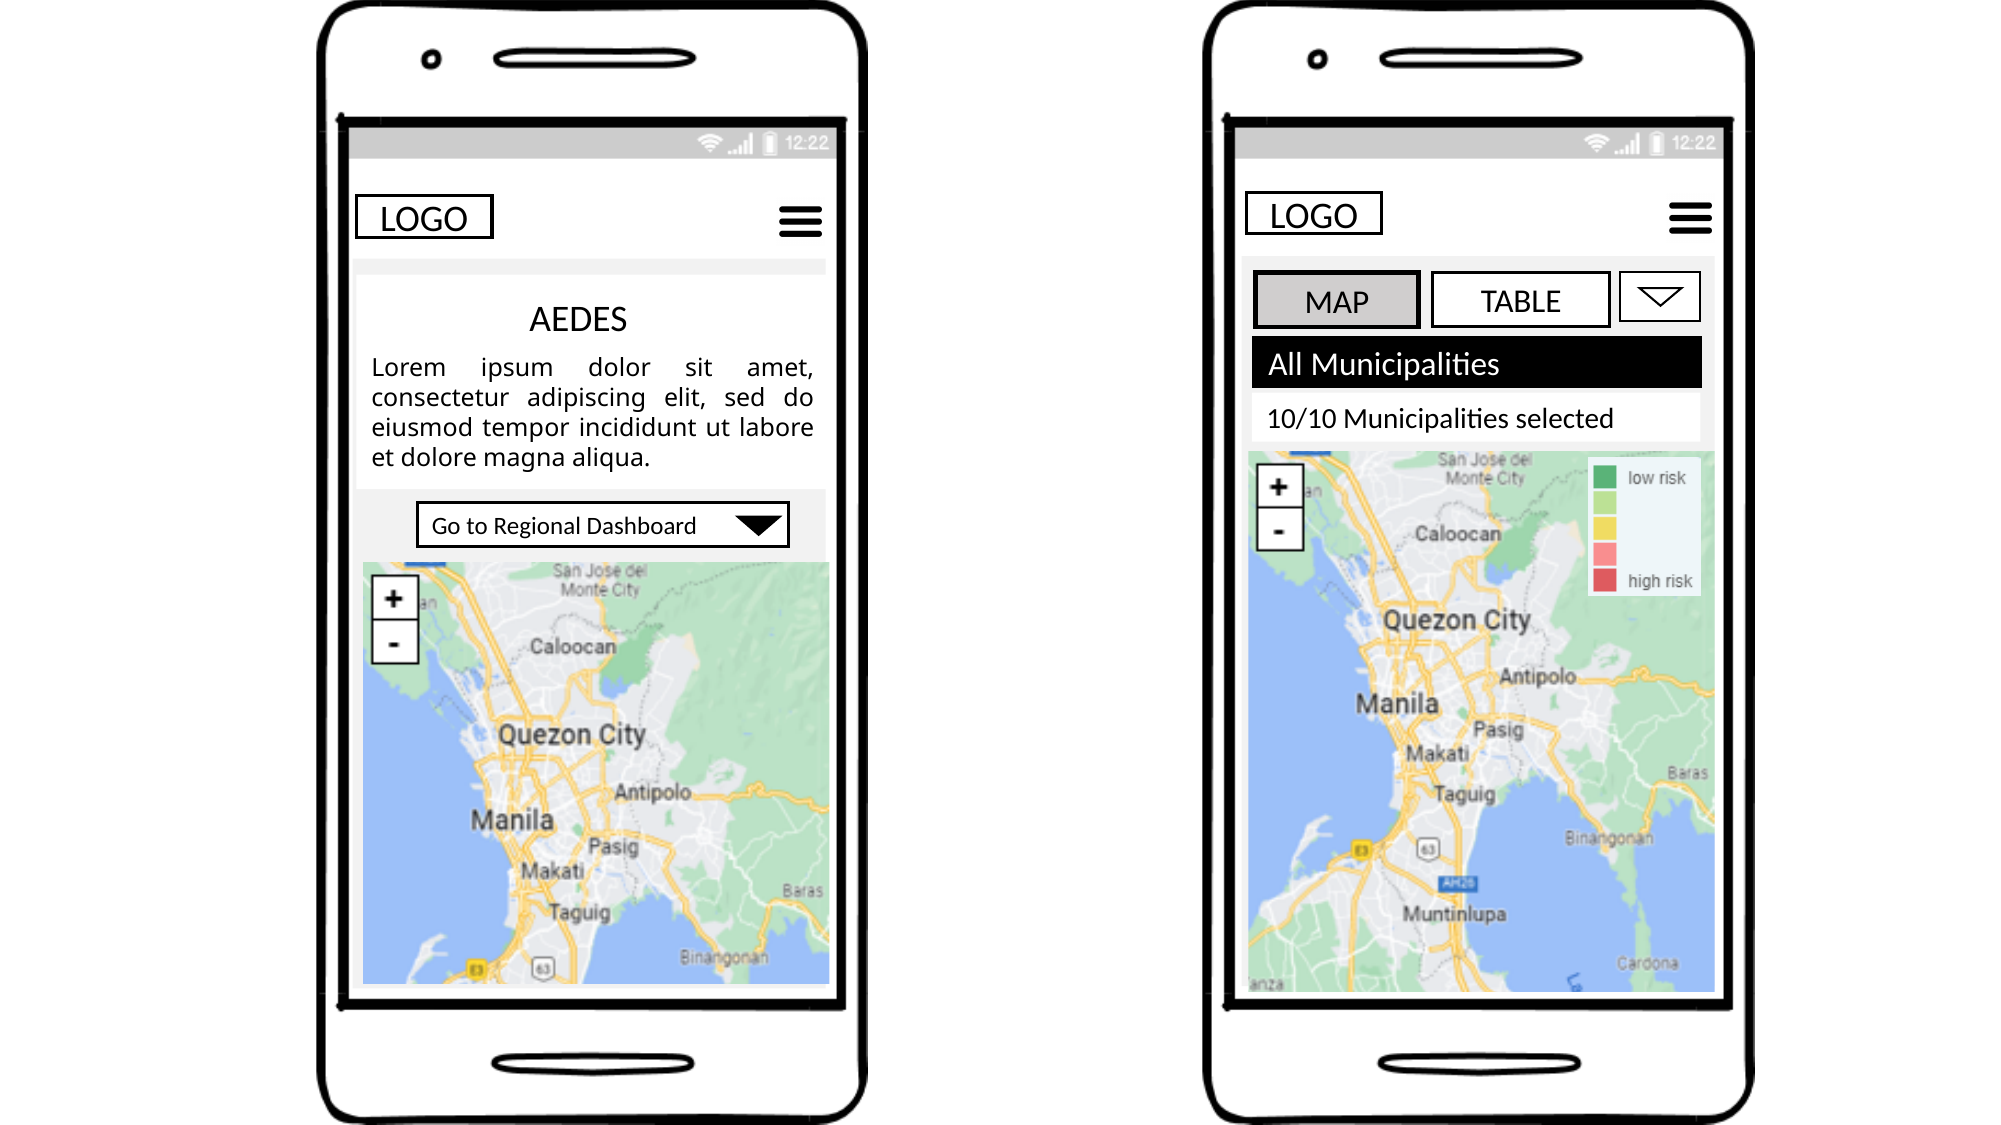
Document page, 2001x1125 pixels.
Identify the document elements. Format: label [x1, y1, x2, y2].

text_box [314, 0, 868, 1125]
text_box [1201, 0, 1755, 1125]
